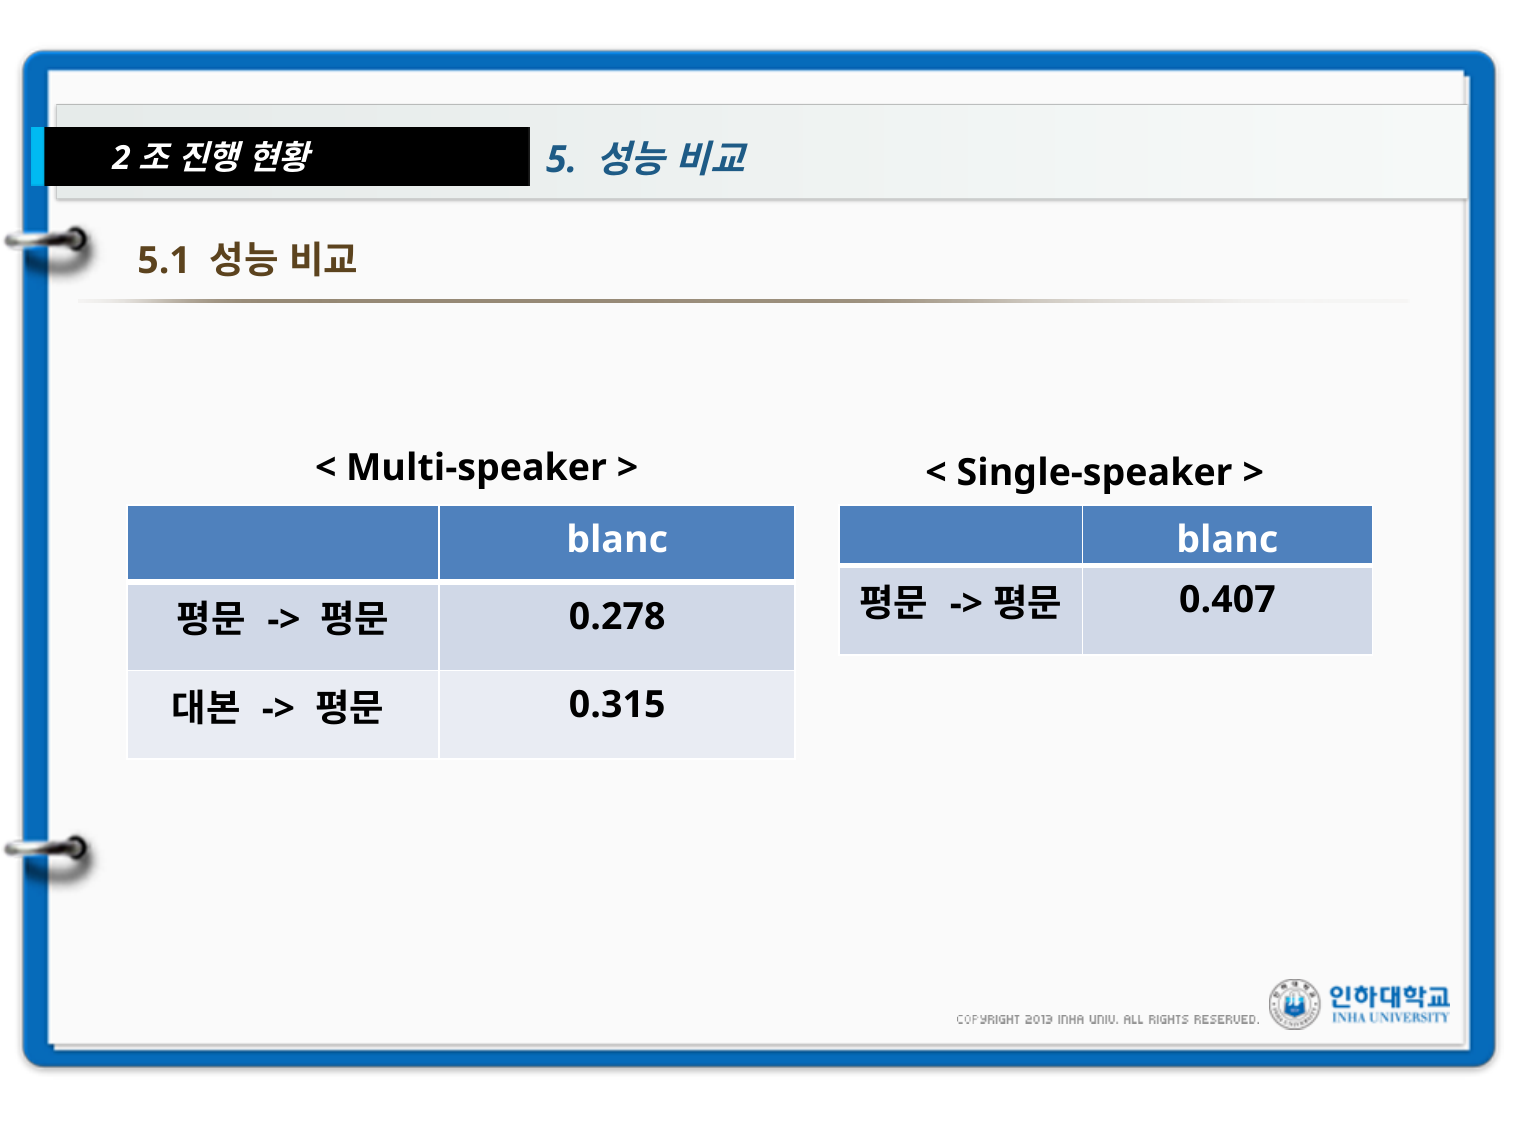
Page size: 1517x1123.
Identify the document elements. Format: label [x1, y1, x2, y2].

text_box [31, 127, 530, 187]
picture [51, 103, 1472, 205]
picture [78, 295, 1410, 307]
text_box [1, 42, 1504, 1080]
